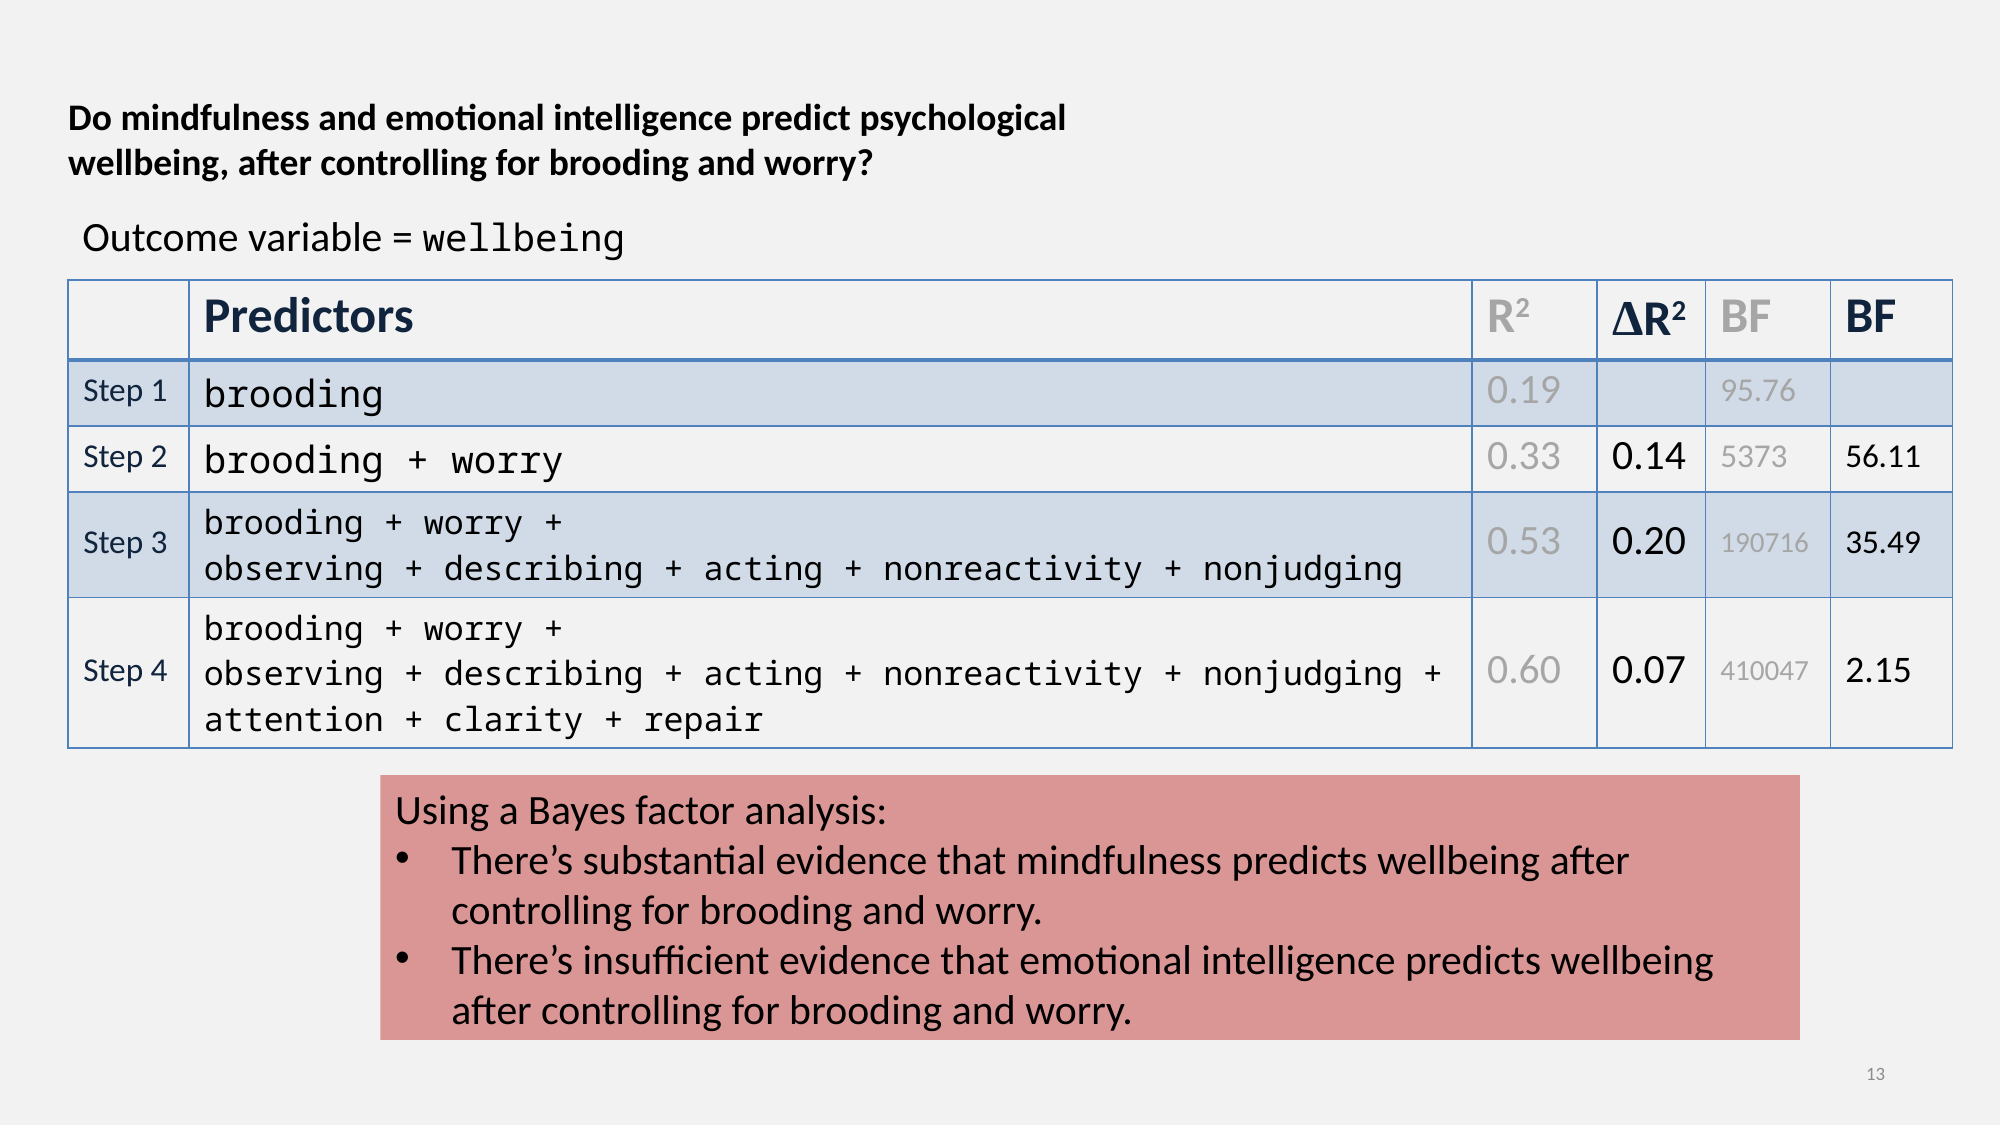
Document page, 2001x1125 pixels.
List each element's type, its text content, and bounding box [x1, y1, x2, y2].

table_header R2 [1473, 281, 1596, 358]
table_header Predictors [190, 281, 1471, 358]
table_cell 0.14 [1598, 427, 1705, 491]
table_cell Step 2 [69, 427, 188, 491]
table_cell 190716 [1706, 493, 1830, 597]
table_cell Step 4 [69, 598, 188, 747]
table_header [69, 281, 188, 358]
text_box Do mindfulness and emotional intelligence predict psychological wellbeing, after controlling for brooding and worry? [53, 85, 1180, 191]
table_cell 0.07 [1598, 598, 1705, 747]
table_cell Step 3 [69, 493, 188, 597]
text_box Using a Bayes factor analysis: There’s substantial evidence that mindfulness predicts wellbeing after controlling for brooding and worry. There’s insufficient evidence that emotional intelligence predicts wellbeing after controlling for brooding and worry. [380, 775, 1800, 1040]
table_cell brooding + worry + observing + describing + acting + nonreactivity + nonjudging + attention + clarity + repair [190, 598, 1471, 747]
table_cell 95.76 [1706, 362, 1830, 425]
slide_number 13 [1433, 1042, 1900, 1103]
table_cell 56.11 [1831, 427, 1952, 491]
table_cell 0.33 [1473, 427, 1596, 491]
table_cell Step 1 [69, 362, 188, 425]
table_cell [1831, 362, 1952, 425]
table_cell 0.19 [1473, 362, 1596, 425]
table_cell 0.20 [1598, 493, 1705, 597]
table_header BF [1706, 281, 1830, 358]
table_cell 35.49 [1831, 493, 1952, 597]
table_header BF [1831, 281, 1952, 358]
table_cell 0.60 [1473, 598, 1596, 747]
table_cell brooding + worry + observing + describing + acting + nonreactivity + nonjudging [190, 493, 1471, 597]
table_cell 0.53 [1473, 493, 1596, 597]
table_cell brooding + worry [190, 427, 1471, 491]
table_cell brooding [190, 362, 1471, 425]
table_header ΔR2 [1598, 281, 1705, 358]
table_cell 2.15 [1831, 598, 1952, 747]
table_cell 5373 [1706, 427, 1830, 491]
text_box Outcome variable = wellbeing [67, 202, 641, 268]
table_cell [1598, 362, 1705, 425]
table_cell 410047 [1706, 598, 1830, 747]
